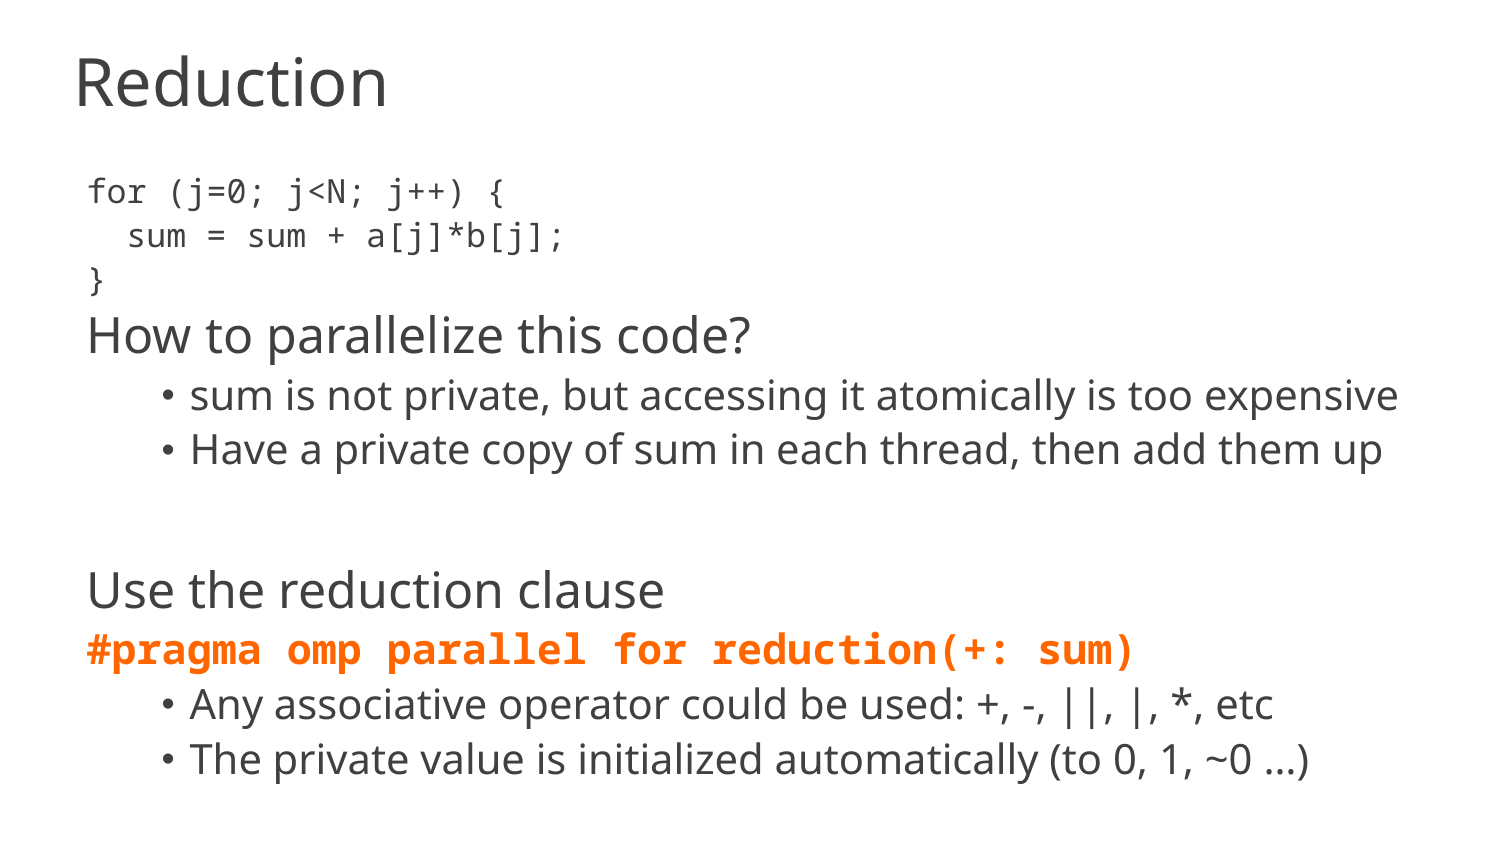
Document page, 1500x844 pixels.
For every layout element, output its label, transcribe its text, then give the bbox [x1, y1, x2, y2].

list for (j=0; j<N; j++) { sum = sum + a[j]*b[j]; } How to parallelize this code? sum is not private, but accessing it atomically is too expensive Have a private copy of sum in each thread, then add them up Use the reduction clause #pragma omp parallel for reduction(+: sum) Any associative operator could be used: +, -, ||, |, *, etc The private value is initialized automatically (to 0, 1, ~0 …) [71, 166, 1448, 792]
title Reduction [58, 6, 1497, 163]
